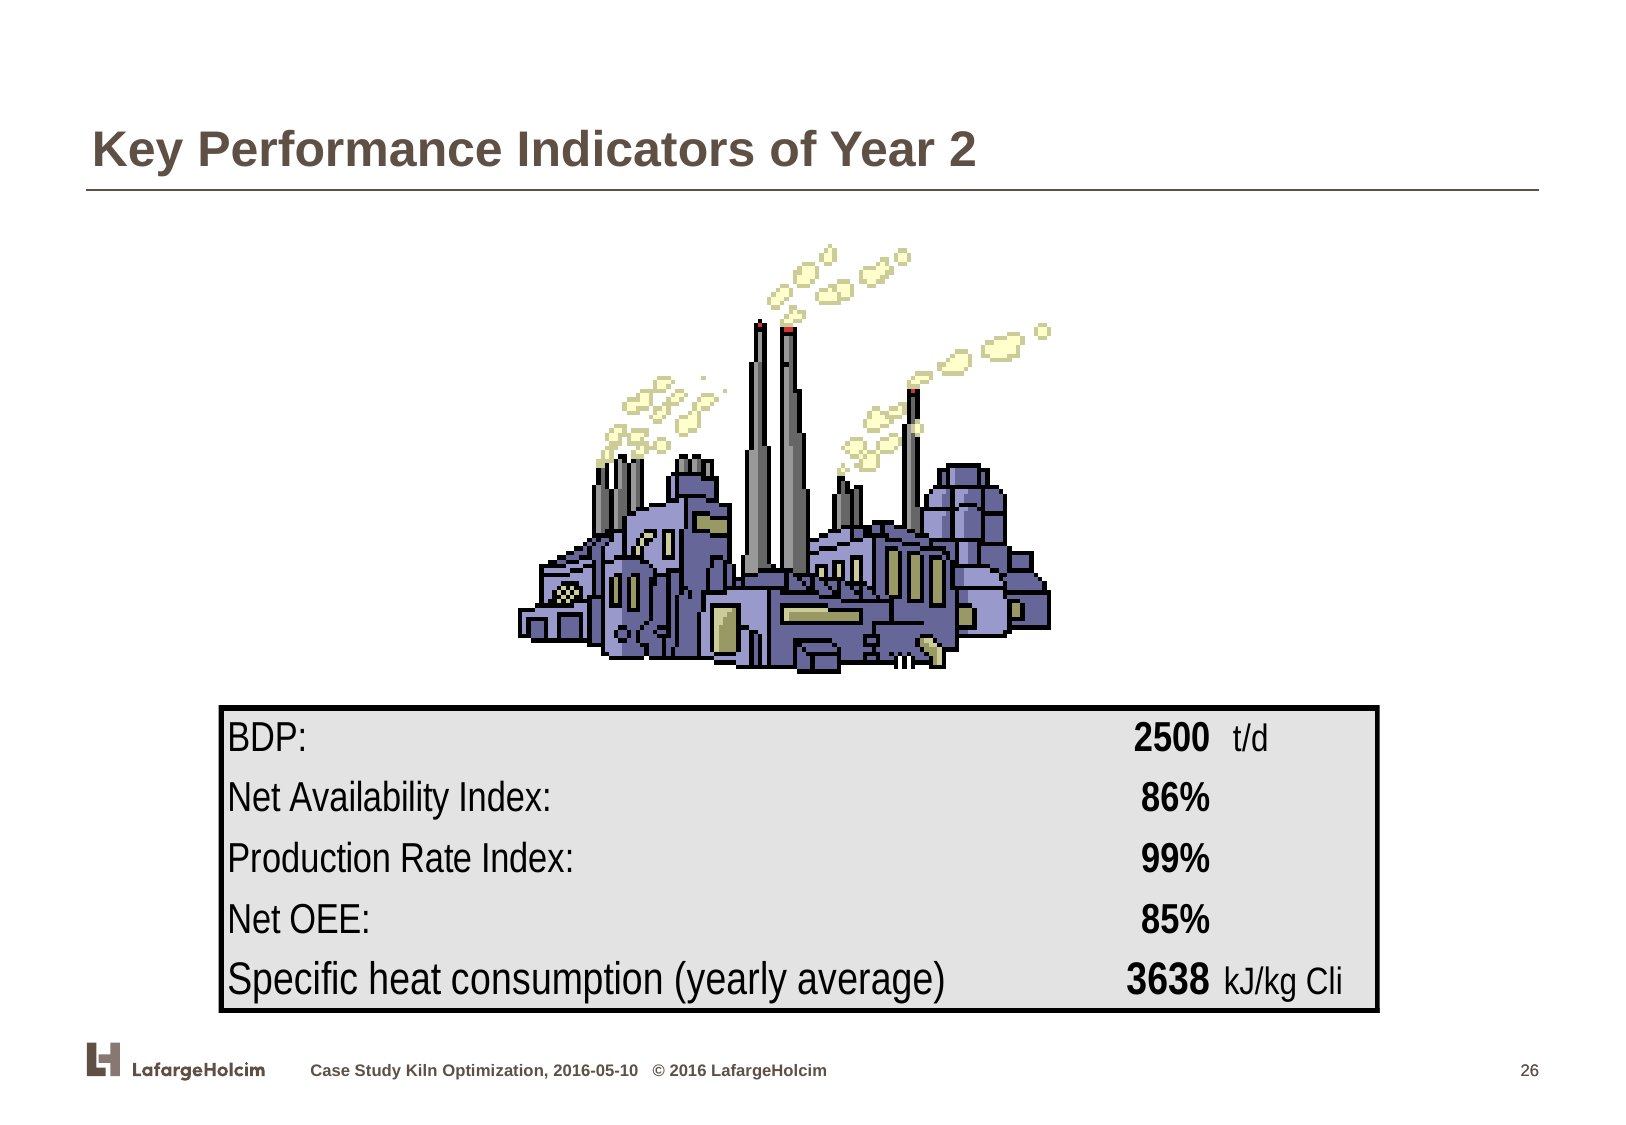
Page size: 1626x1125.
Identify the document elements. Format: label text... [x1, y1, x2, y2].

picture [518, 192, 1069, 674]
picture [218, 705, 1381, 1014]
footer Case Study Kiln Optimization, 2016-05-10 © 2016 LafargeHolcim [310, 1052, 831, 1080]
text_box Key Performance Indicators of Year 2 [91, 49, 1532, 180]
slide_number 26 [1467, 1052, 1540, 1080]
